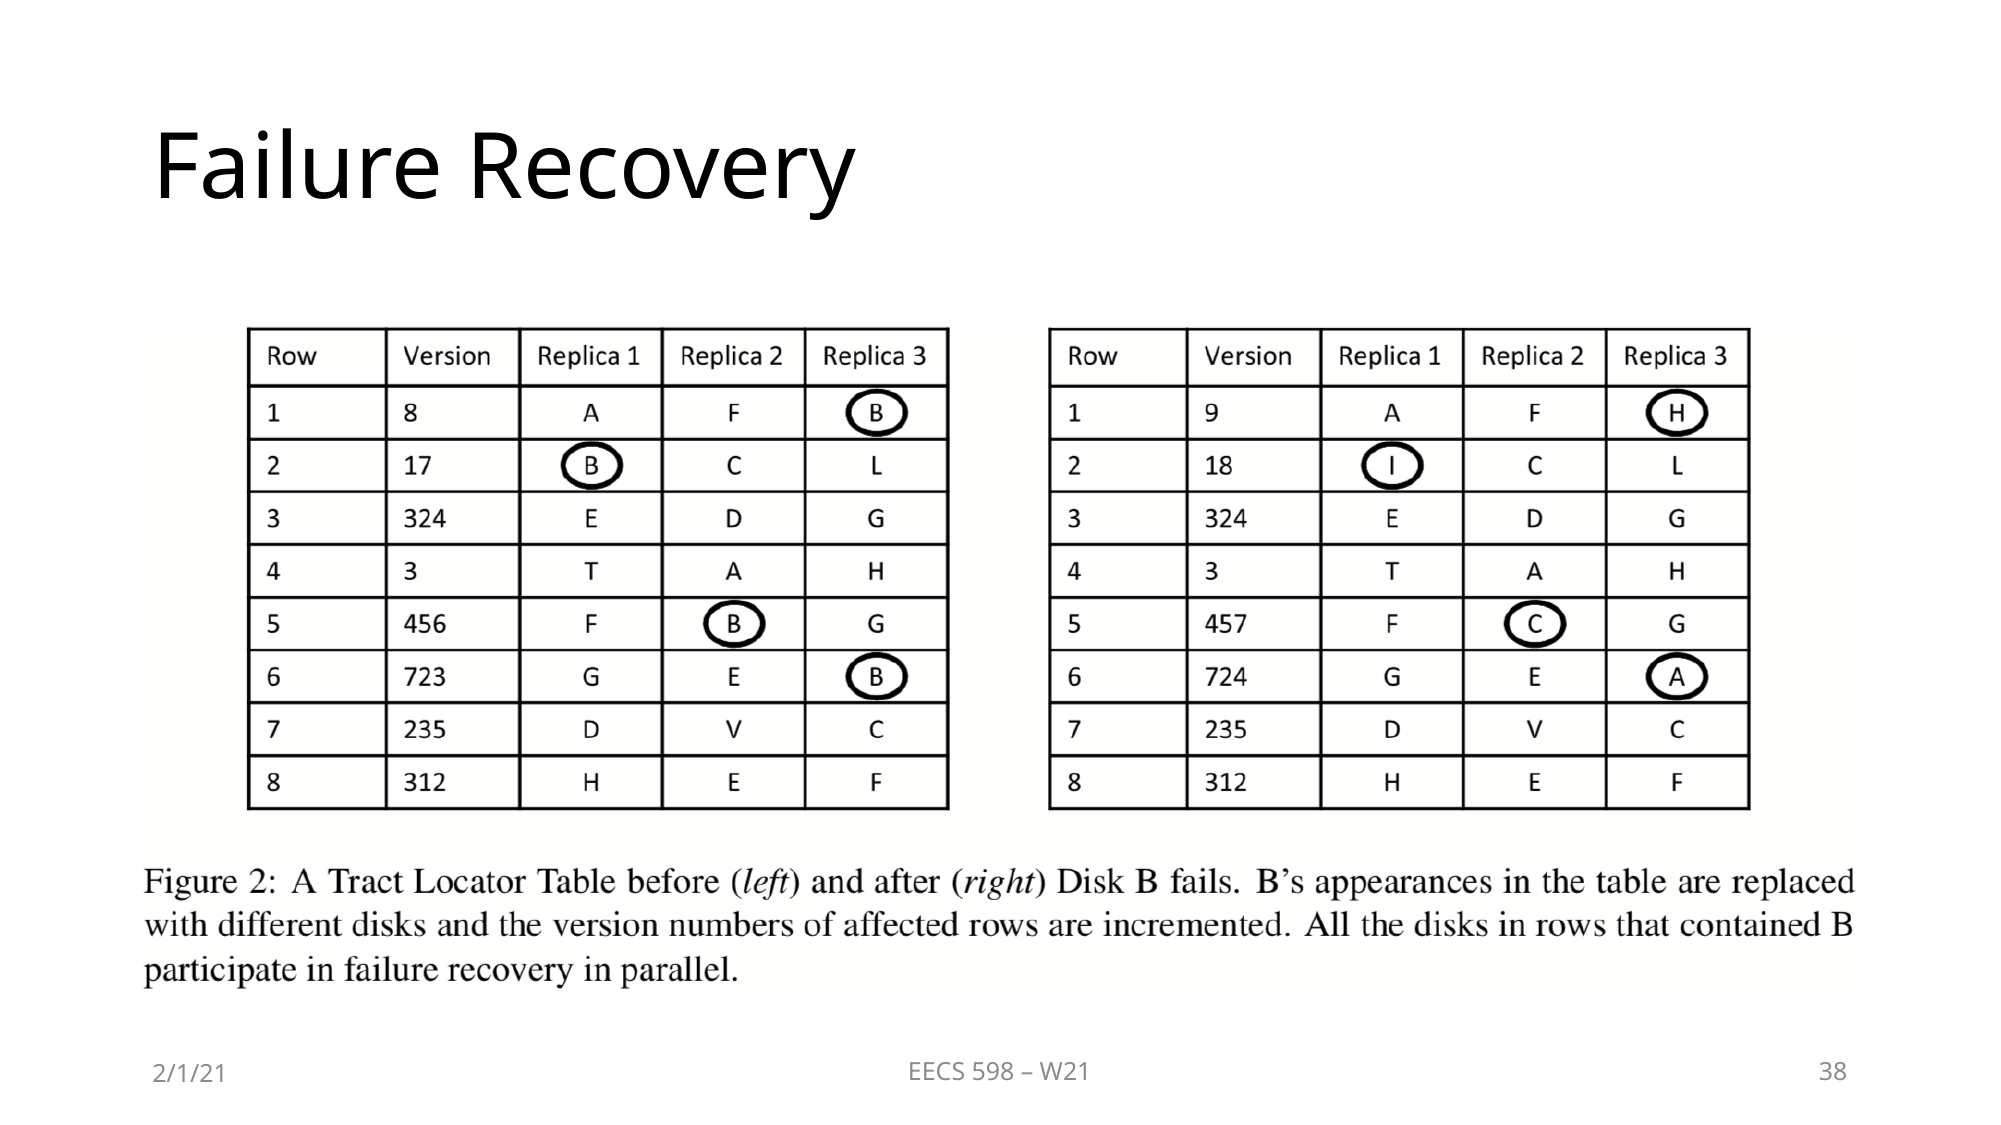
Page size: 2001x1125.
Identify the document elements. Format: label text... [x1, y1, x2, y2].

slide_number 38 [1412, 1042, 1863, 1103]
title Failure Recovery [137, 59, 1863, 278]
footer EECS 598 – W21 [662, 1042, 1338, 1103]
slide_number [137, 1042, 588, 1103]
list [137, 306, 1863, 1007]
